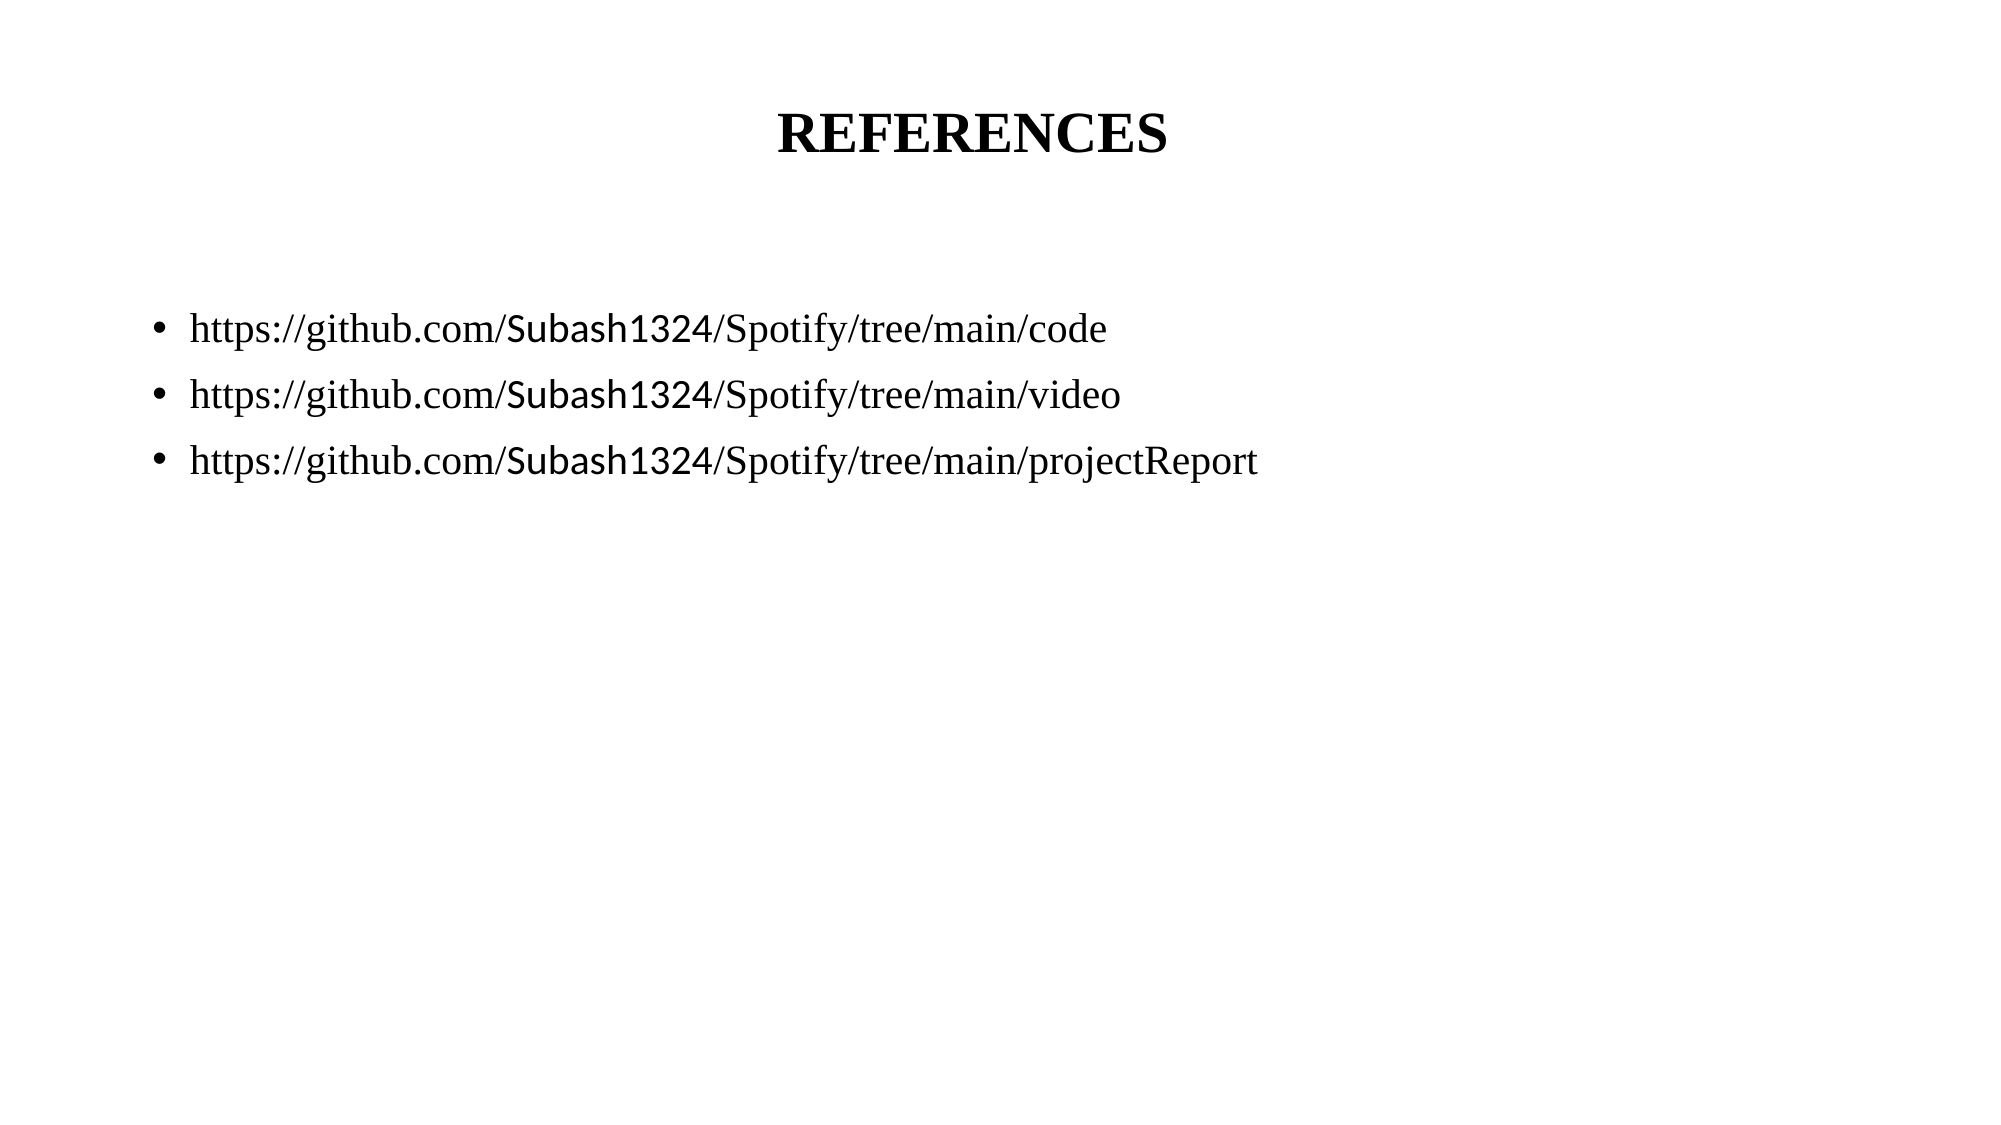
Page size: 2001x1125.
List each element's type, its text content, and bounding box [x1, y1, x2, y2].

title REFERENCES [137, 59, 1863, 278]
list https://github.com/Subash1324/Spotify/tree/main/code https://github.com/Subash1324/Spotify/tree/main/video https://github.com/Subash1324/Spotify/tree/main/projectReport [137, 299, 1863, 1014]
